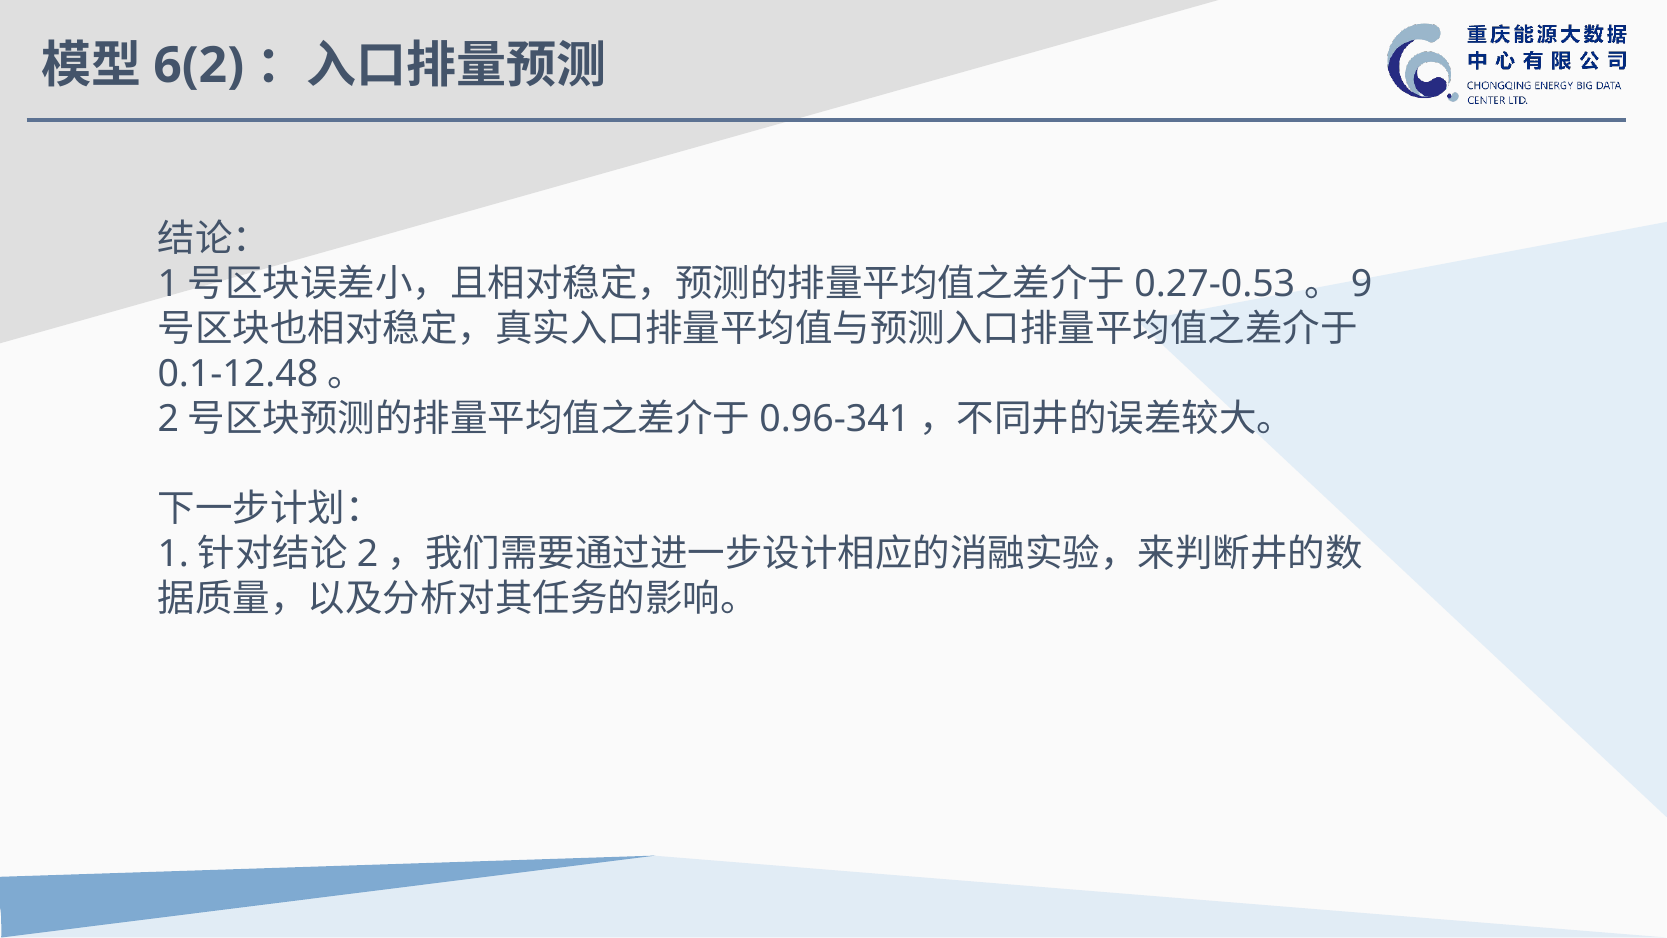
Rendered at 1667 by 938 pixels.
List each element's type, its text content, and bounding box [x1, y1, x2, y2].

text_box 模型6(2)：入口排量预测 [26, 25, 1209, 101]
picture [1385, 22, 1627, 105]
text_box 结论： 1号区块误差小，且相对稳定，预测的排量平均值之差介于0.27-0.53。9号区块也相对稳定，真实入口排量平均值与预测入口排量平均值之差介于0.1-12.48。 2号区块预测的排量平均值之差介于0.96-341，不同井的误差较大。 下一步计划： 1.针对结论2，我们需要通过进一步设计相应的消融实验，来判断井的数据质量，以及分析对其任务的影响。 [142, 206, 1403, 672]
